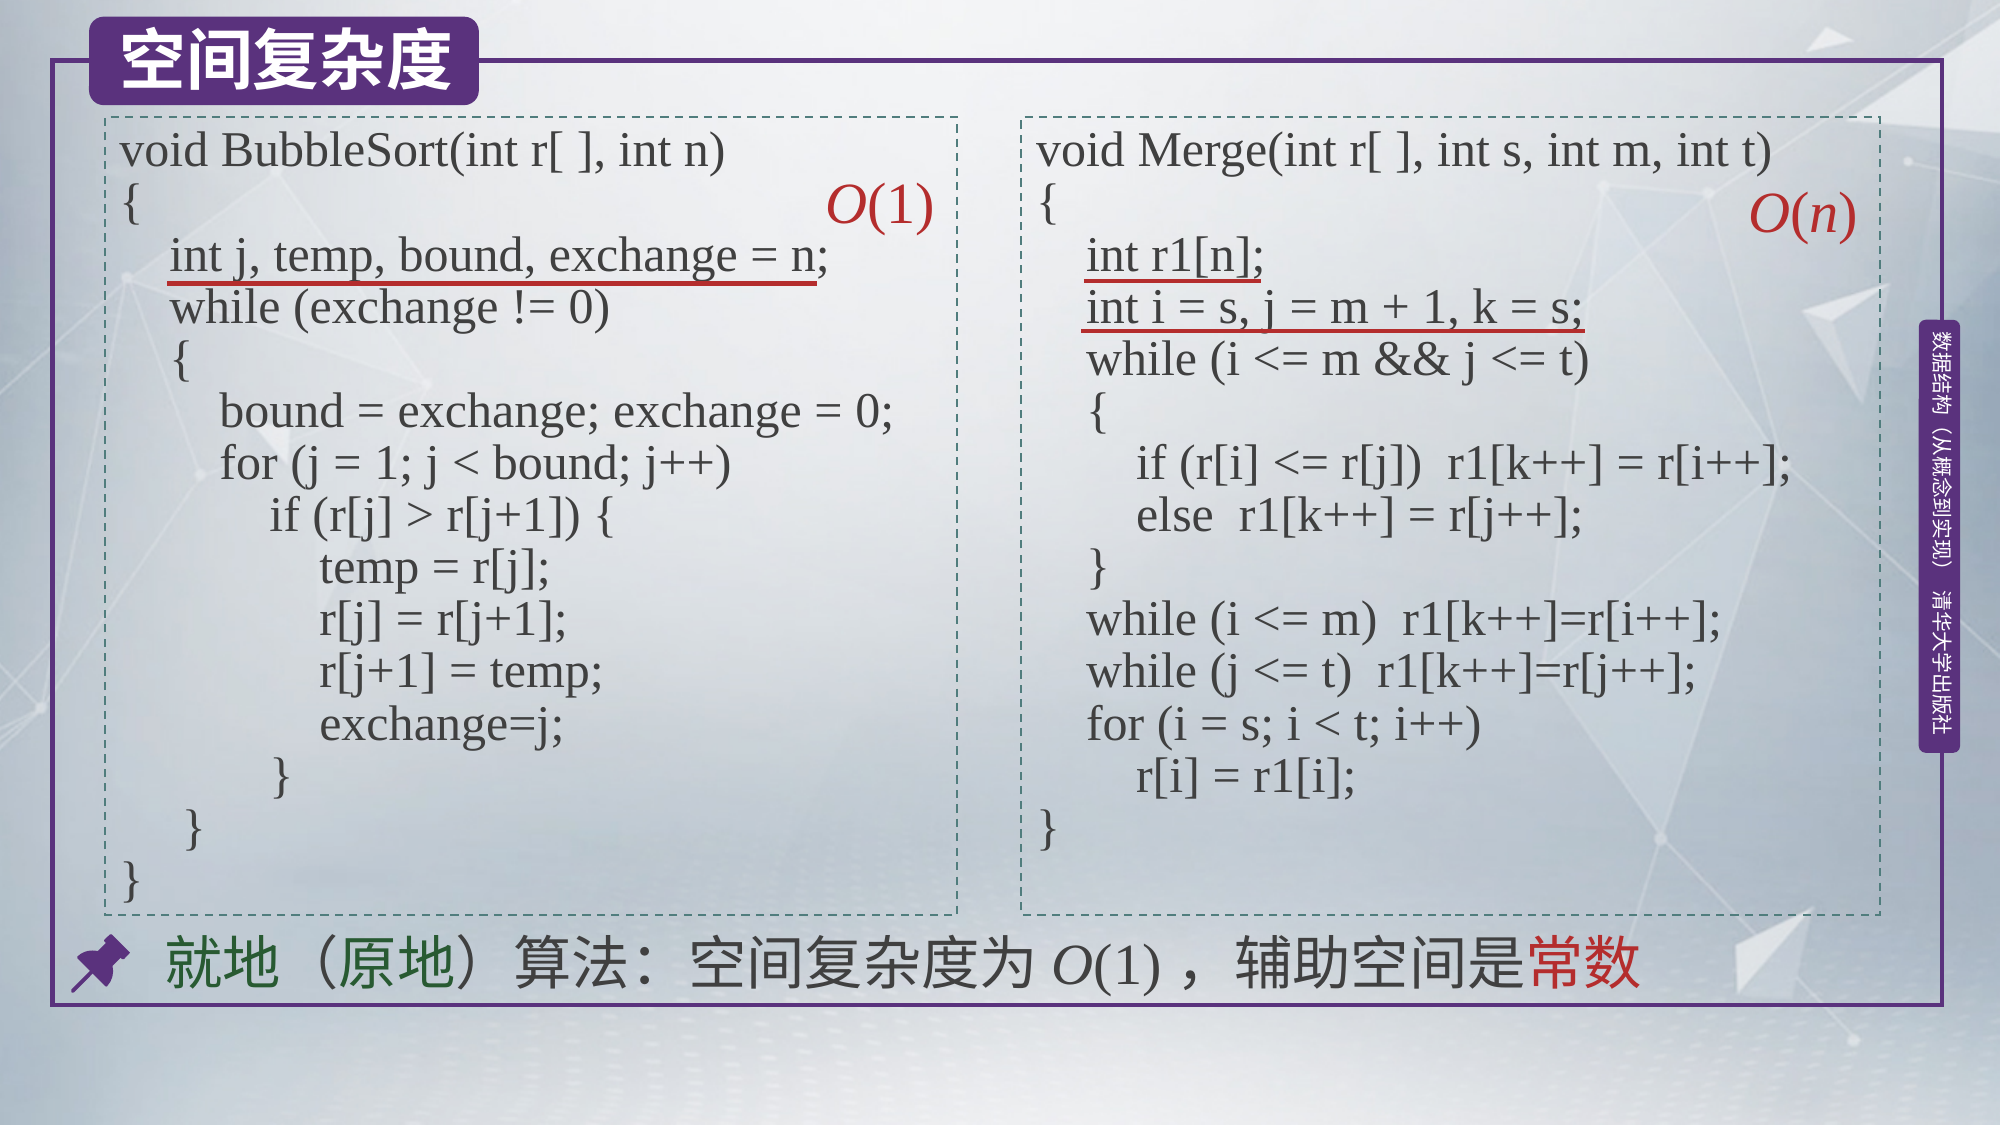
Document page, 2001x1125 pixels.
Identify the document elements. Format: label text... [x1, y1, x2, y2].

text_box 空间复杂度 [104, 10, 510, 105]
text_box [87, 15, 470, 107]
text_box O(n) [1733, 155, 1879, 281]
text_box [70, 918, 1716, 1005]
picture [0, 0, 2000, 1125]
text_box void Merge(int r[ ], int s, int m, int t) { int r1[n]; int i = s, j = m + 1, k = s; while (i <= m && j <= t) { if (r[i] <= r[j]) r1[k++] = r[i++]; else r1[k++] = r[j++]; } while (i <= m) r1[k++]=r[i++]; while (j <= t) r1[k++]=r[j++]; for (i = s; i < t; i++) r[i] = r1[i]; } [1021, 117, 1880, 915]
text_box void BubbleSort(int r[ ], int n) { int j, temp, bound, exchange = n; while (exchange != 0) { bound = exchange; exchange = 0; for (j = 1; j < bound; j++) if (r[j] > r[j+1]) { temp = r[j]; r[j] = r[j+1]; r[j+1] = temp; exchange=j; } } } [104, 117, 958, 915]
text_box O(1) [810, 155, 956, 263]
